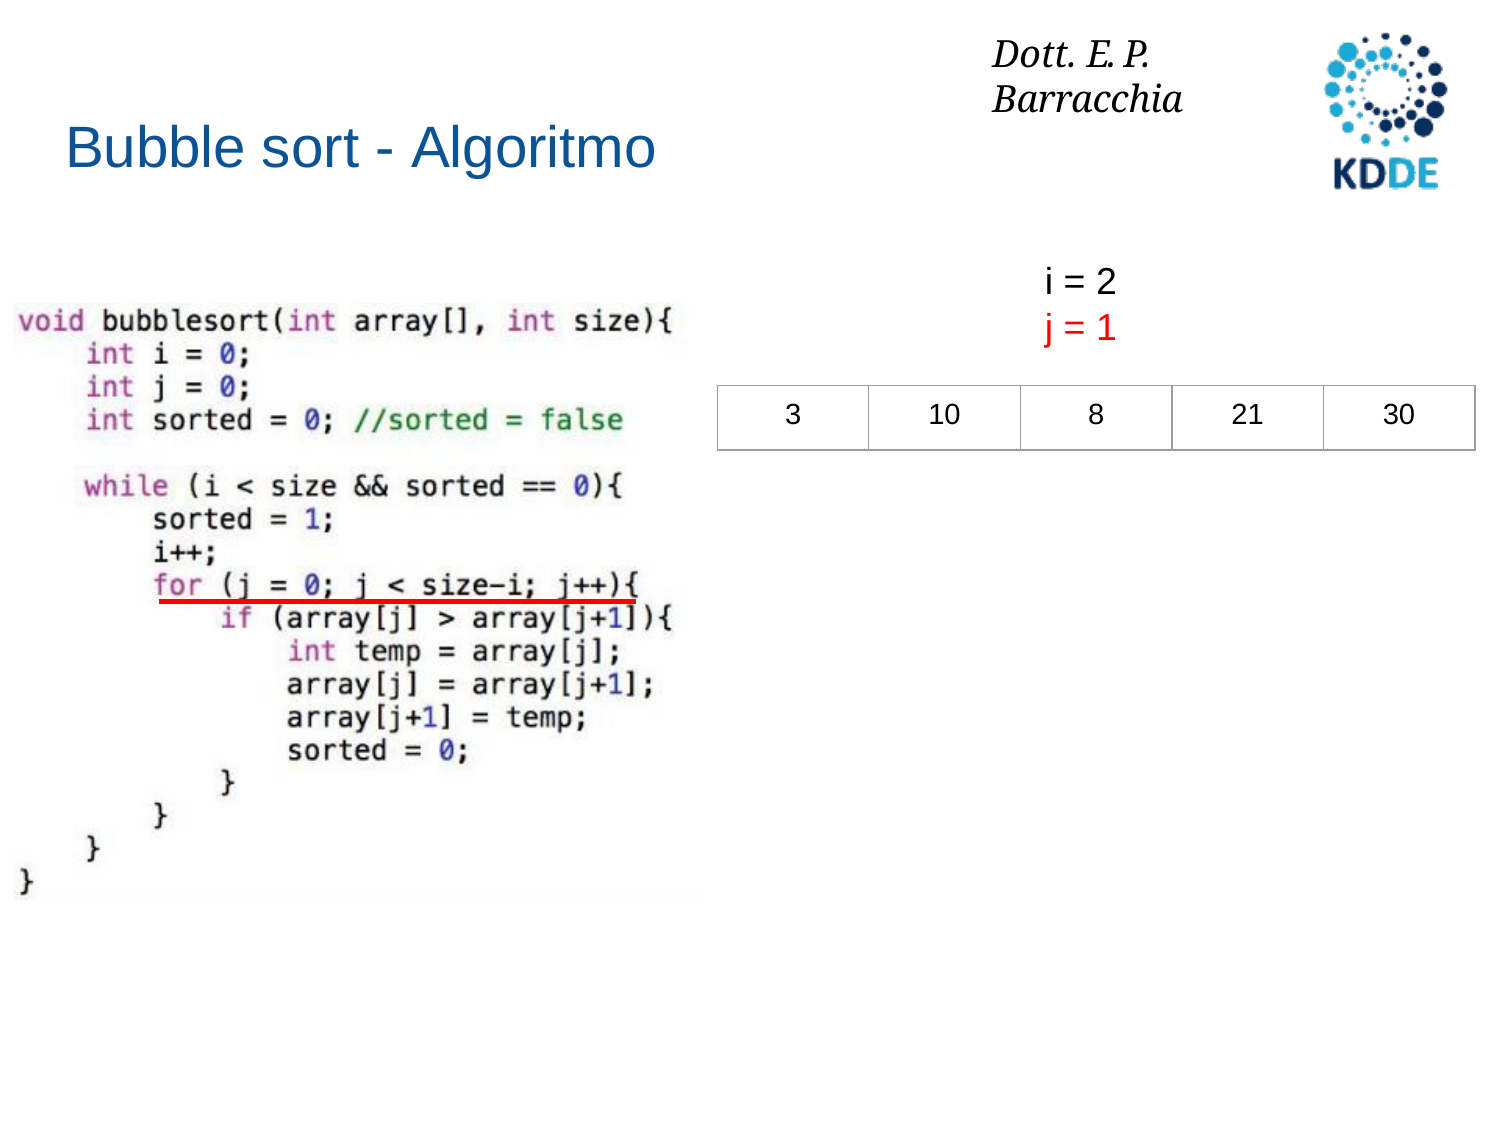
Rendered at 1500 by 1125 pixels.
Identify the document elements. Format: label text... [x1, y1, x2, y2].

table_header 10 [869, 386, 1020, 449]
table_header 8 [1021, 386, 1171, 449]
text_box [13, 303, 699, 900]
text_box i = 2 j = 1 [1042, 255, 1119, 348]
title Bubble sort - Algoritmo [63, 107, 660, 297]
table_header 30 [1324, 386, 1474, 449]
table_header 3 [718, 386, 868, 449]
table_header 21 [1173, 386, 1323, 449]
text_box Dott. E. P. Barracchia [990, 28, 1271, 121]
picture [1324, 32, 1449, 191]
